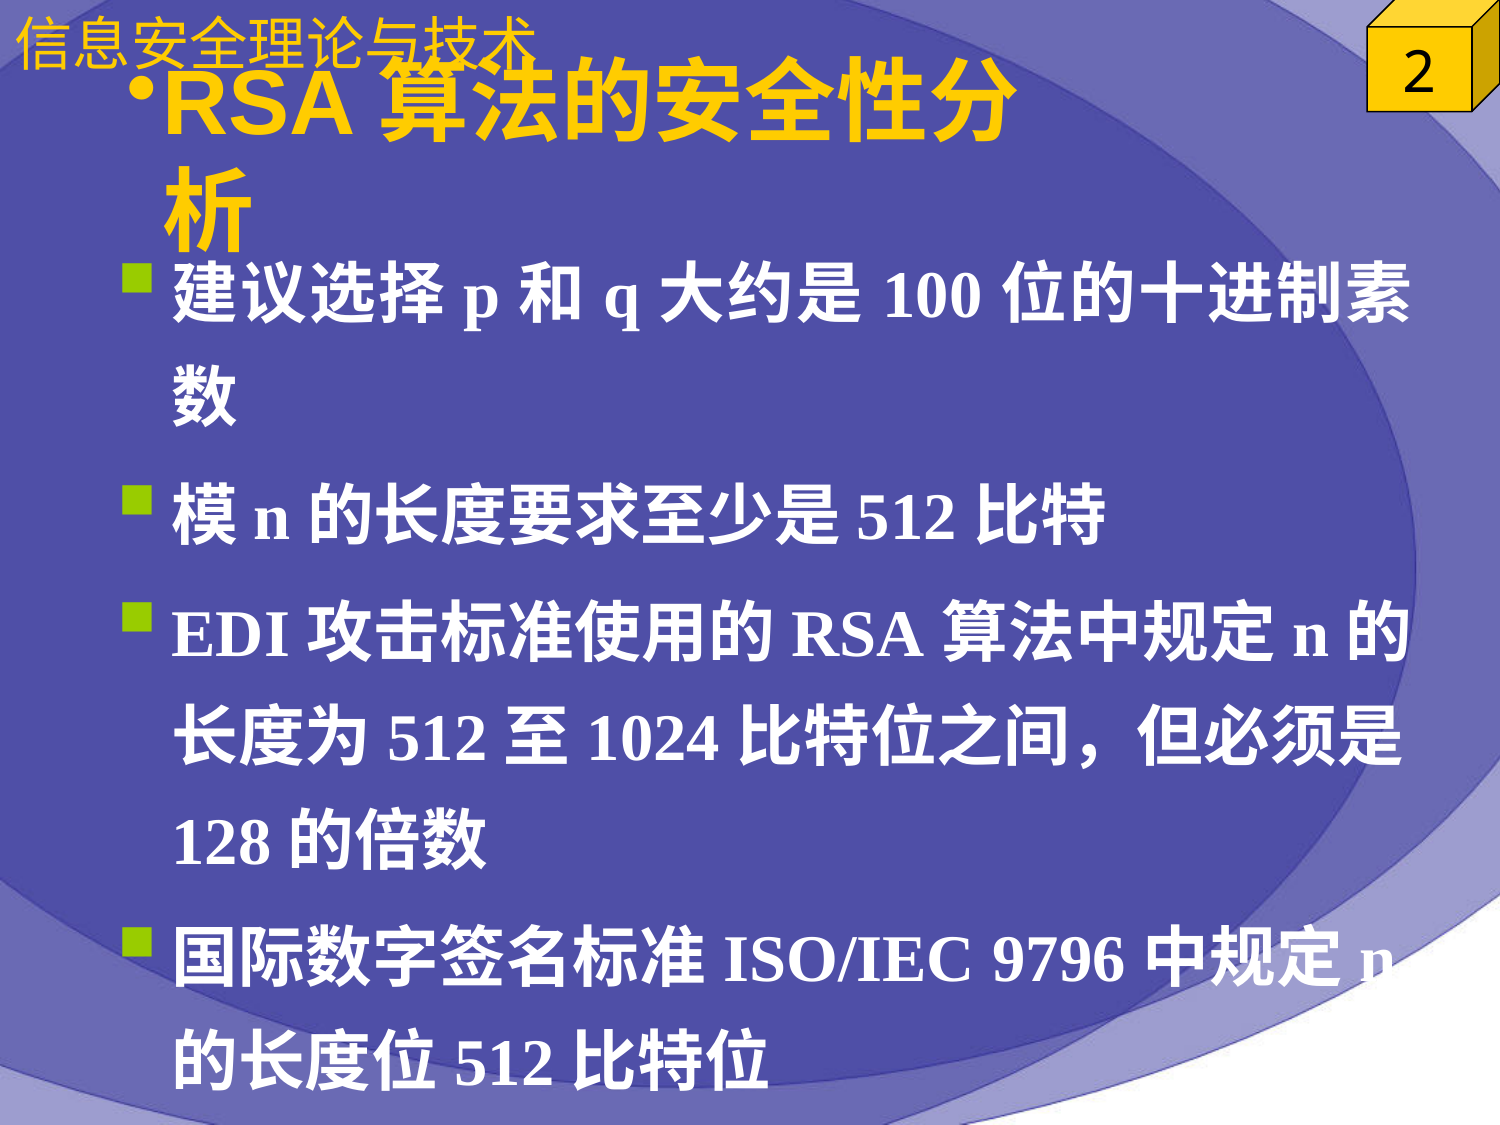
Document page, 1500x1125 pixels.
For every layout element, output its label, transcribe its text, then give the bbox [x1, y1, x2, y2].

text_box 建议选择p和q大约是100位的十进制素数 模n的长度要求至少是512比特 EDI攻击标准使用的RSA算法中规定n的长度为512至1024比特位之间，但必须是128的倍数 国际数字签名标准ISO/IEC 9796中规定n的长度位512比特位 [100, 219, 1428, 695]
picture [0, 0, 1500, 1125]
text_box RSA算法的安全性分析 [112, 78, 1116, 219]
